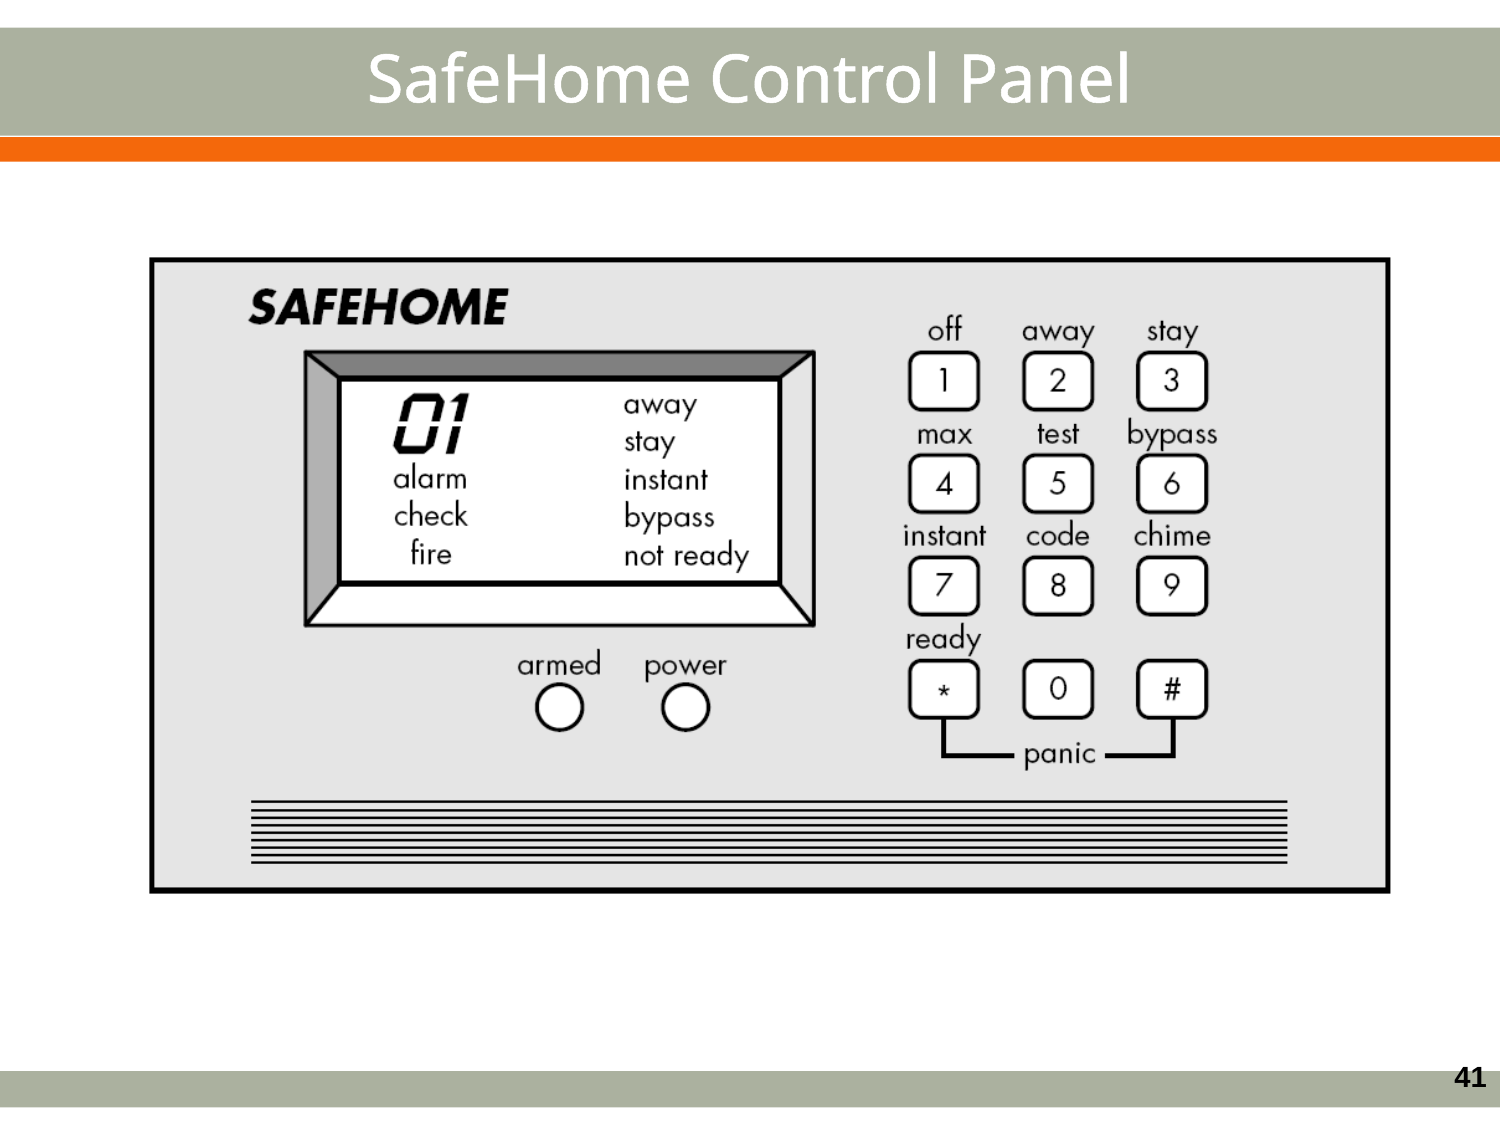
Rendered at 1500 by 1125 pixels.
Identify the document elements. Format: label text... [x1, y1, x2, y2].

text_box 41 [1151, 1051, 1500, 1125]
picture [147, 255, 1393, 895]
title SafeHome Control Panel [0, 29, 1500, 123]
